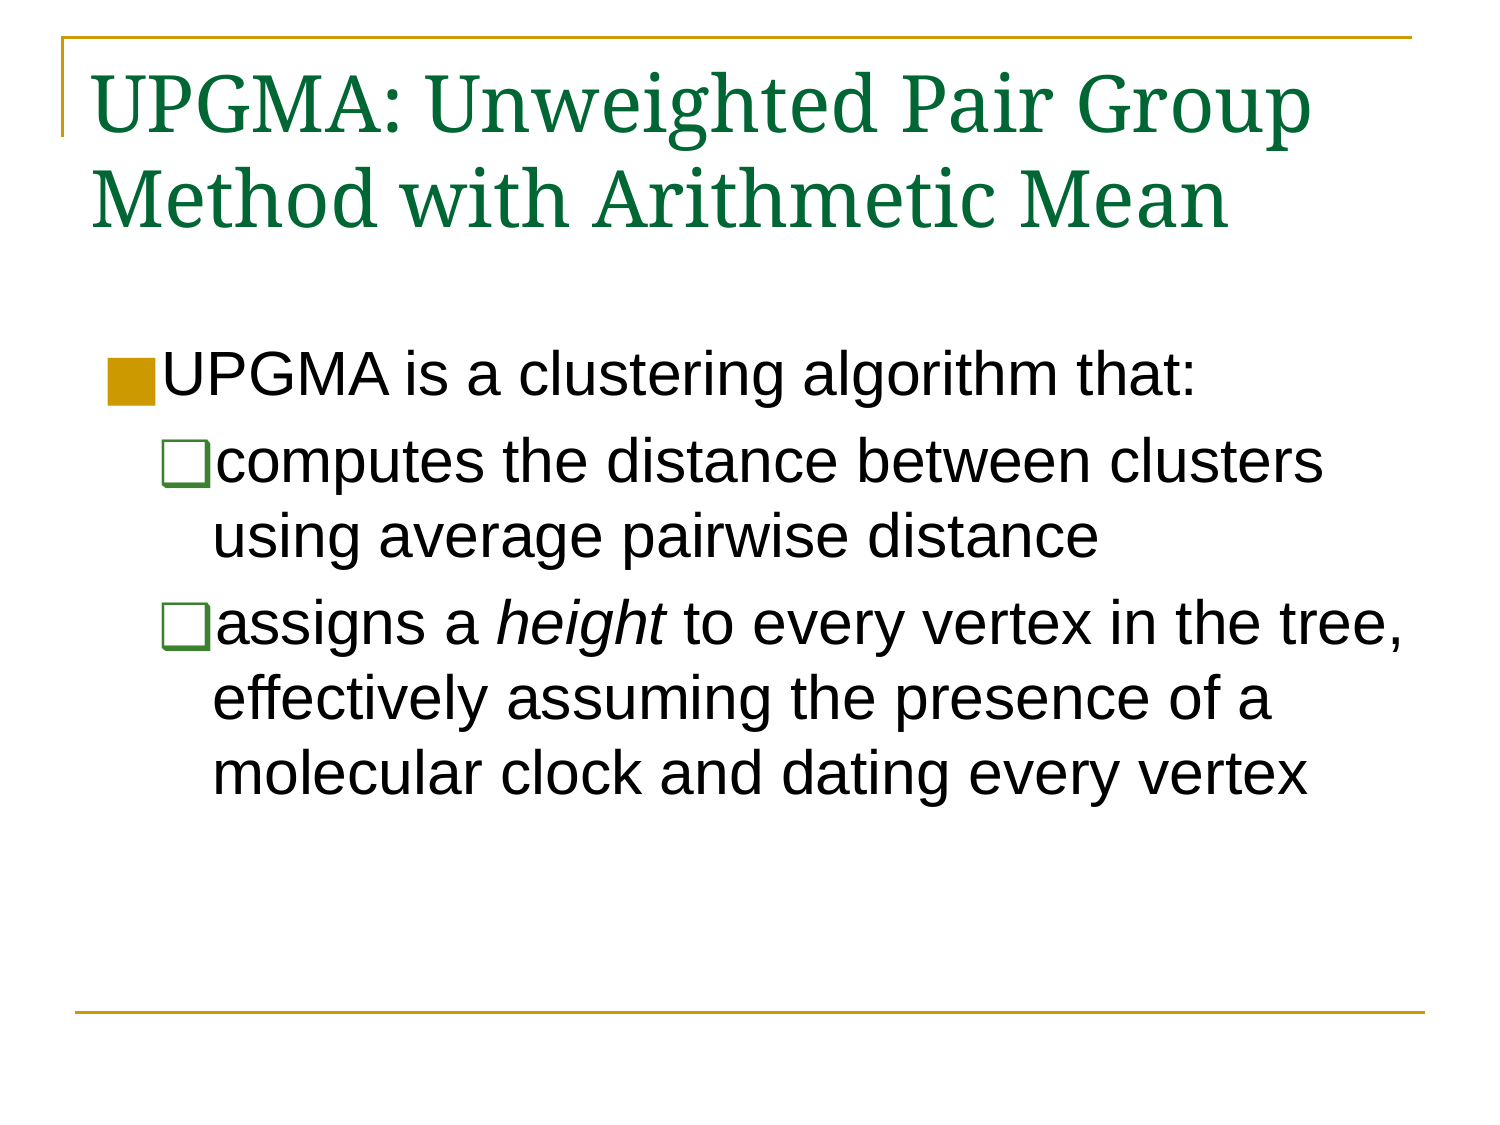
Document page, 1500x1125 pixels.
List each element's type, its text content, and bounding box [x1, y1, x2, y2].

list UPGMA is a clustering algorithm that: computes the distance between clusters using average pairwise distance assigns a height to every vertex in the tree, effectively assuming the presence of a molecular clock and dating every vertex [87, 324, 1438, 1069]
title UPGMA: Unweighted Pair Group Method with Arithmetic Mean [75, 45, 1425, 233]
